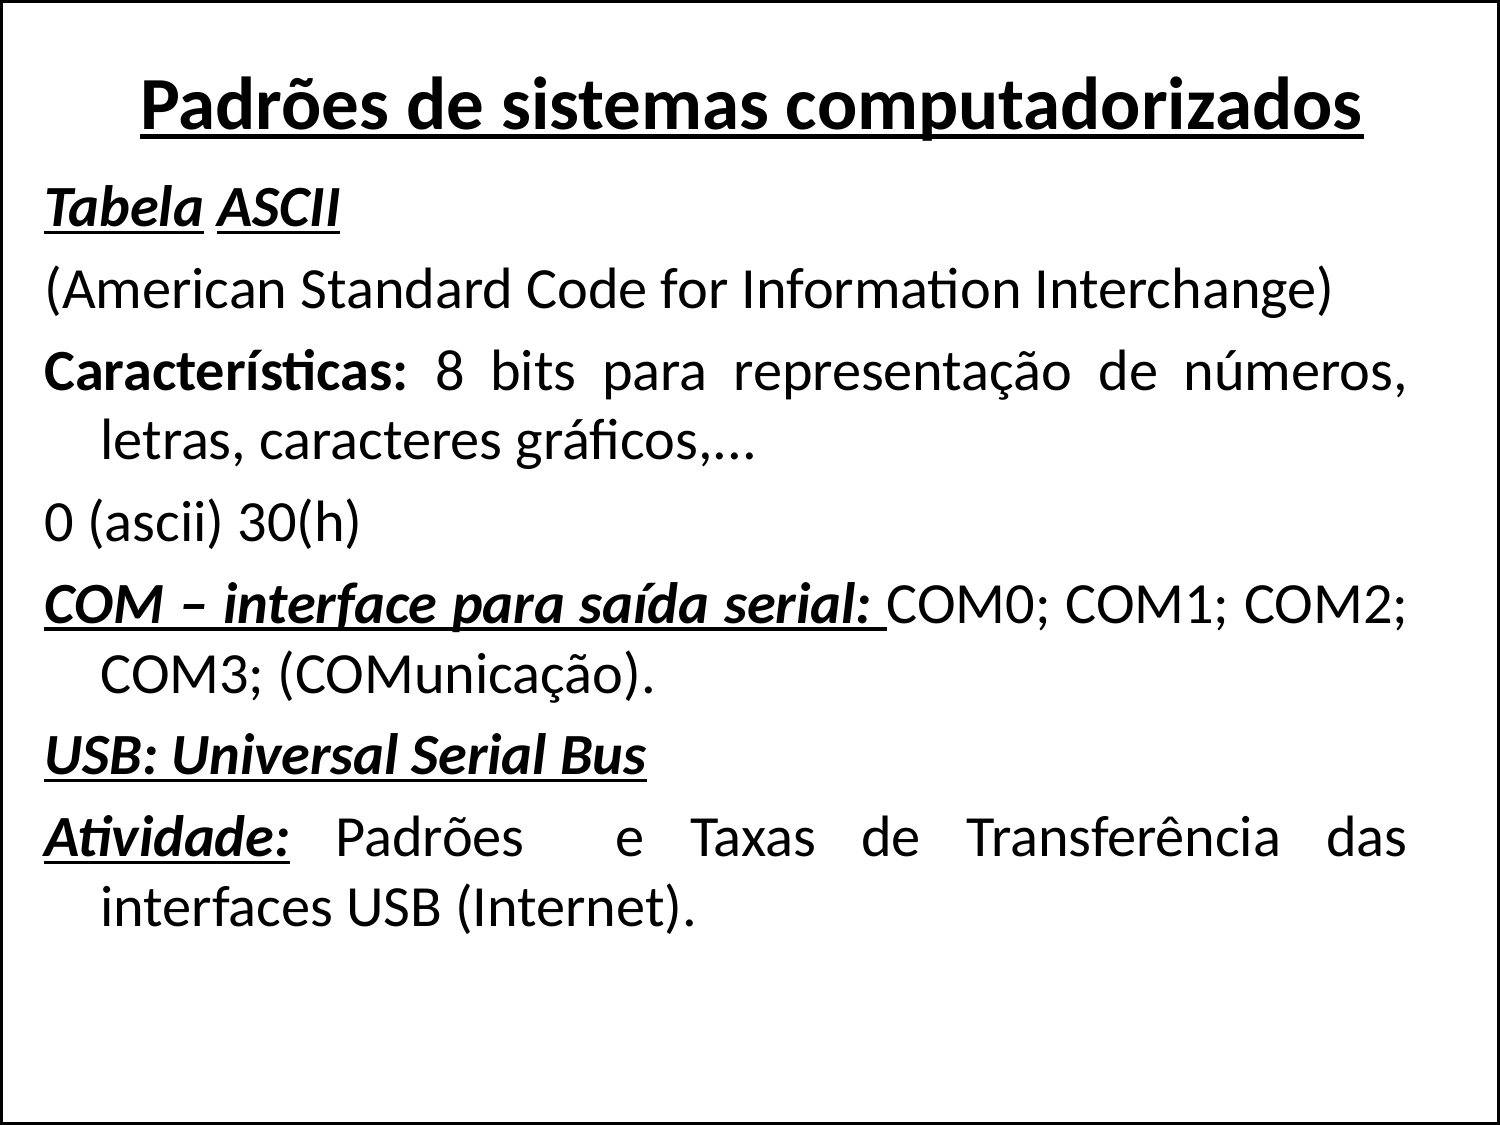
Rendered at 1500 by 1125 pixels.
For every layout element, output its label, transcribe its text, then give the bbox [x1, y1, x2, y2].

list Tabela ASCII (American Standard Code for Information Interchange) Características: 8 bits para representação de números, letras, caracteres gráficos,... 0 (ascii) 30(h) COM – interface para saída serial: COM0; COM1; COM2; COM3; (COMunicação). USB: Universal Serial Bus Atividade: Padrões e Taxas de Transferência das interfaces USB (Internet). [29, 160, 1424, 970]
title Padrões de sistemas computadorizados [76, 31, 1427, 169]
